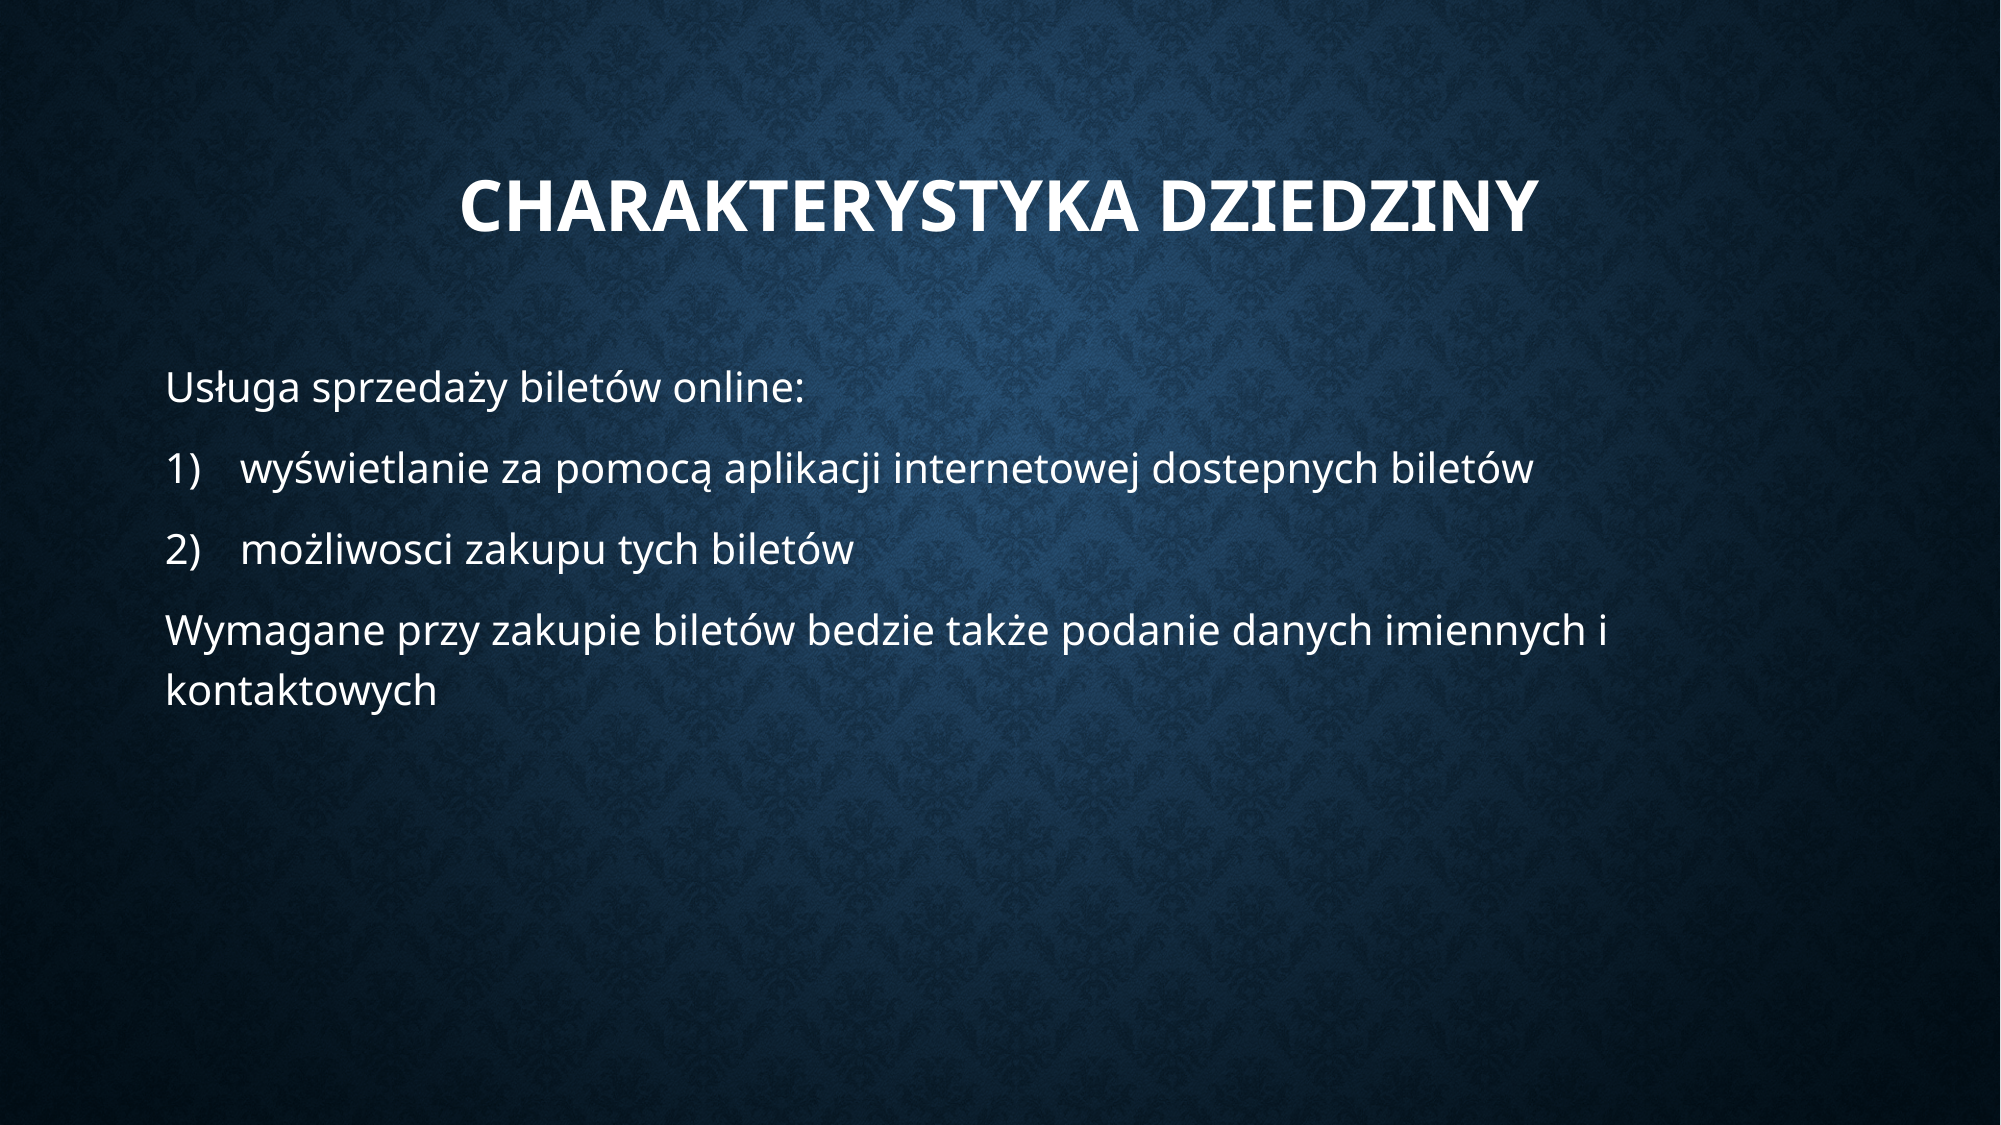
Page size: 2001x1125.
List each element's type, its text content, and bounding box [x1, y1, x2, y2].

title Charakterystyka dziedziny [149, 99, 1849, 318]
list Usługa sprzedaży biletów online: wyświetlanie za pomocą aplikacji internetowej dostepnych biletów możliwosci zakupu tych biletów Wymagane przy zakupie biletów bedzie także podanie danych imiennych i kontaktowych [149, 343, 1849, 950]
